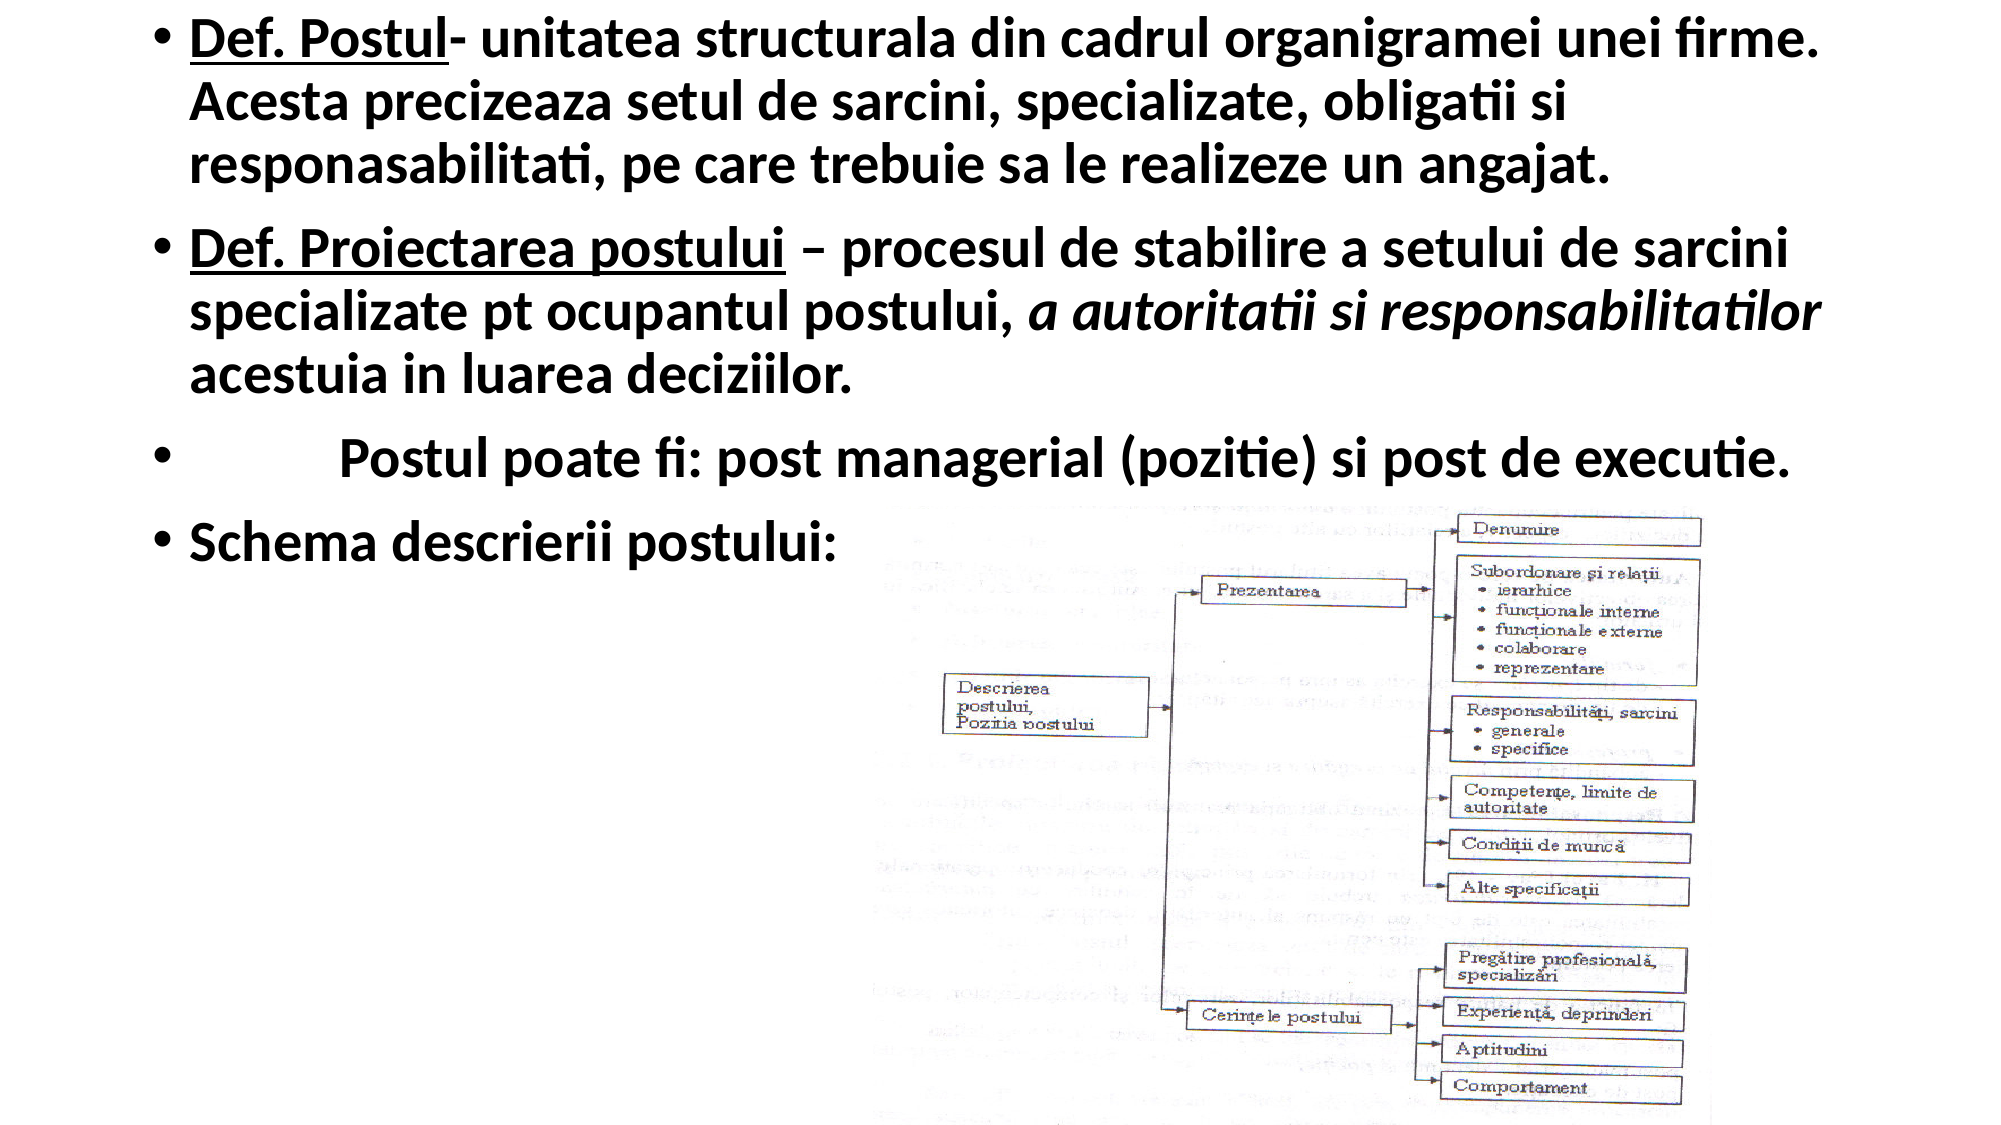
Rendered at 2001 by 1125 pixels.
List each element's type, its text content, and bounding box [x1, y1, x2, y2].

list Def. Postul- unitatea structurala din cadrul organigramei unei firme. Acesta precizeaza setul de sarcini, specializate, obligatii si responasabilitati, pe care trebuie sa le realizeze un angajat. Def. Proiectarea postului – procesul de stabilire a setului de sarcini specializate pt ocupantul postului, a autoritatii si responsabilitatilor acestuia in luarea deciziilor. Postul poate fi: post managerial (pozitie) si post de executie. Schema descrierii postului: [137, 0, 1863, 1014]
picture [873, 506, 1712, 1125]
